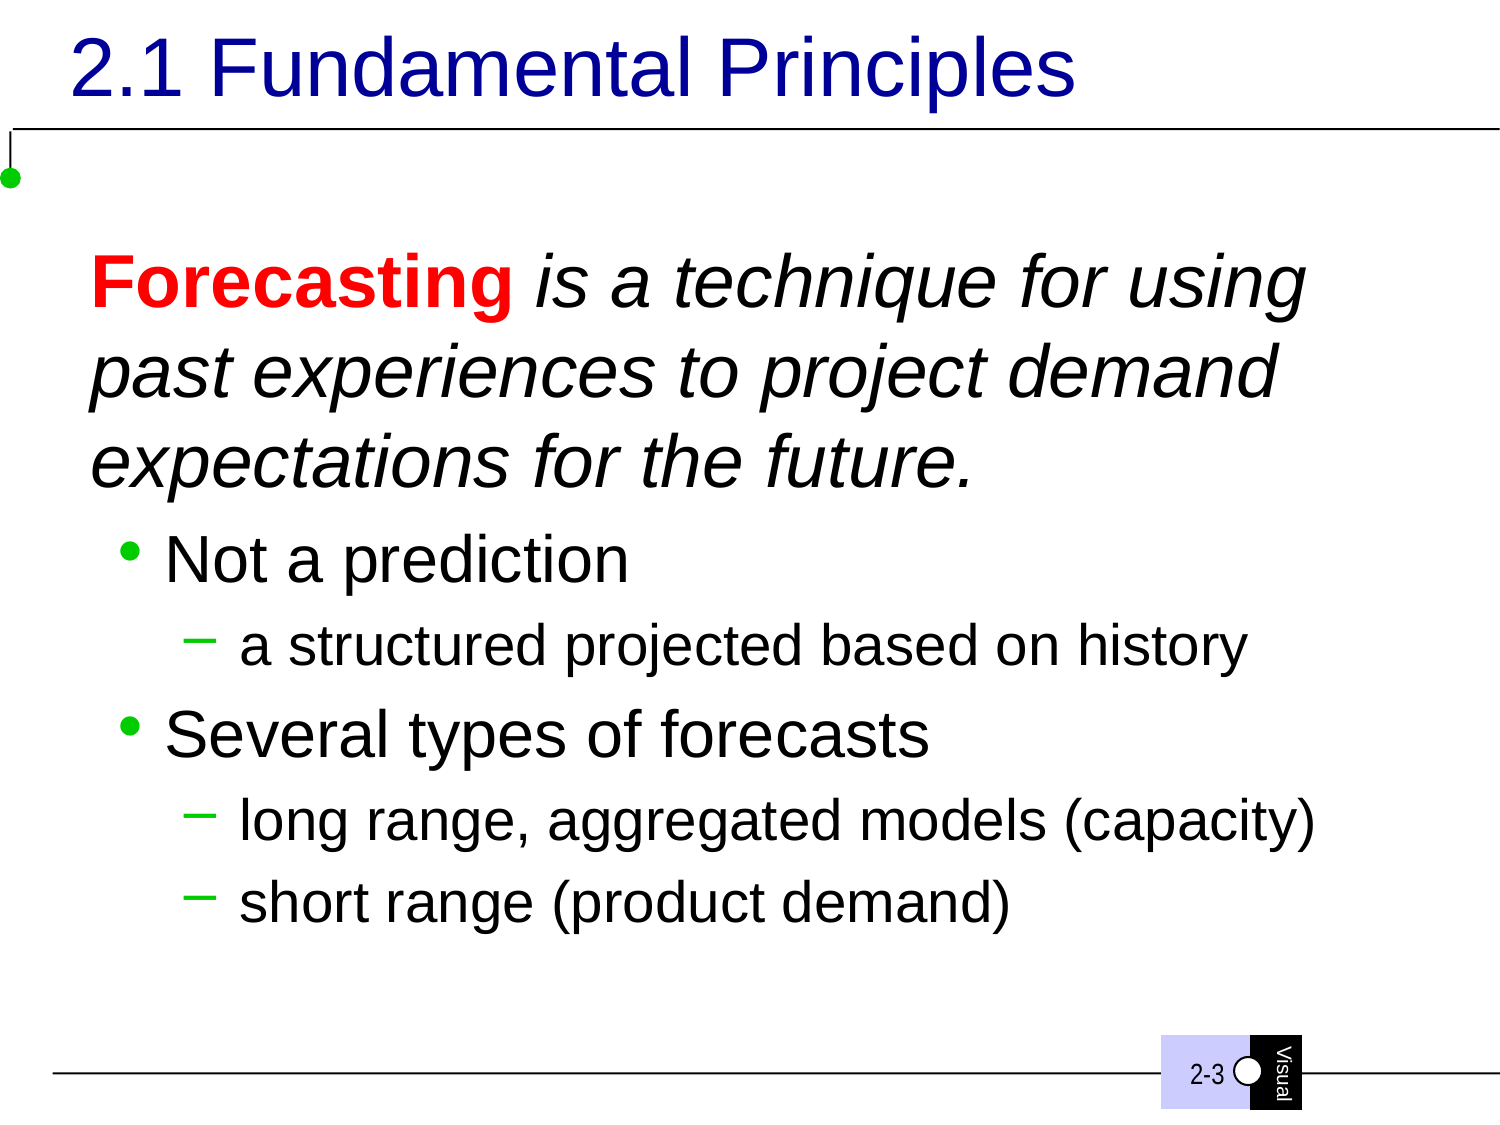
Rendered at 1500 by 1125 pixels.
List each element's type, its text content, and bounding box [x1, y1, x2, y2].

title 2.1 Fundamental Principles [53, 0, 1500, 128]
list Forecasting is a technique for using past experiences to project demand expectations for the future. Not a prediction a structured projected based on history Several types of forecasts long range, aggregated models (capacity) short range (product demand) [74, 224, 1463, 1004]
slide_number 2-3 [1163, 1034, 1251, 1111]
